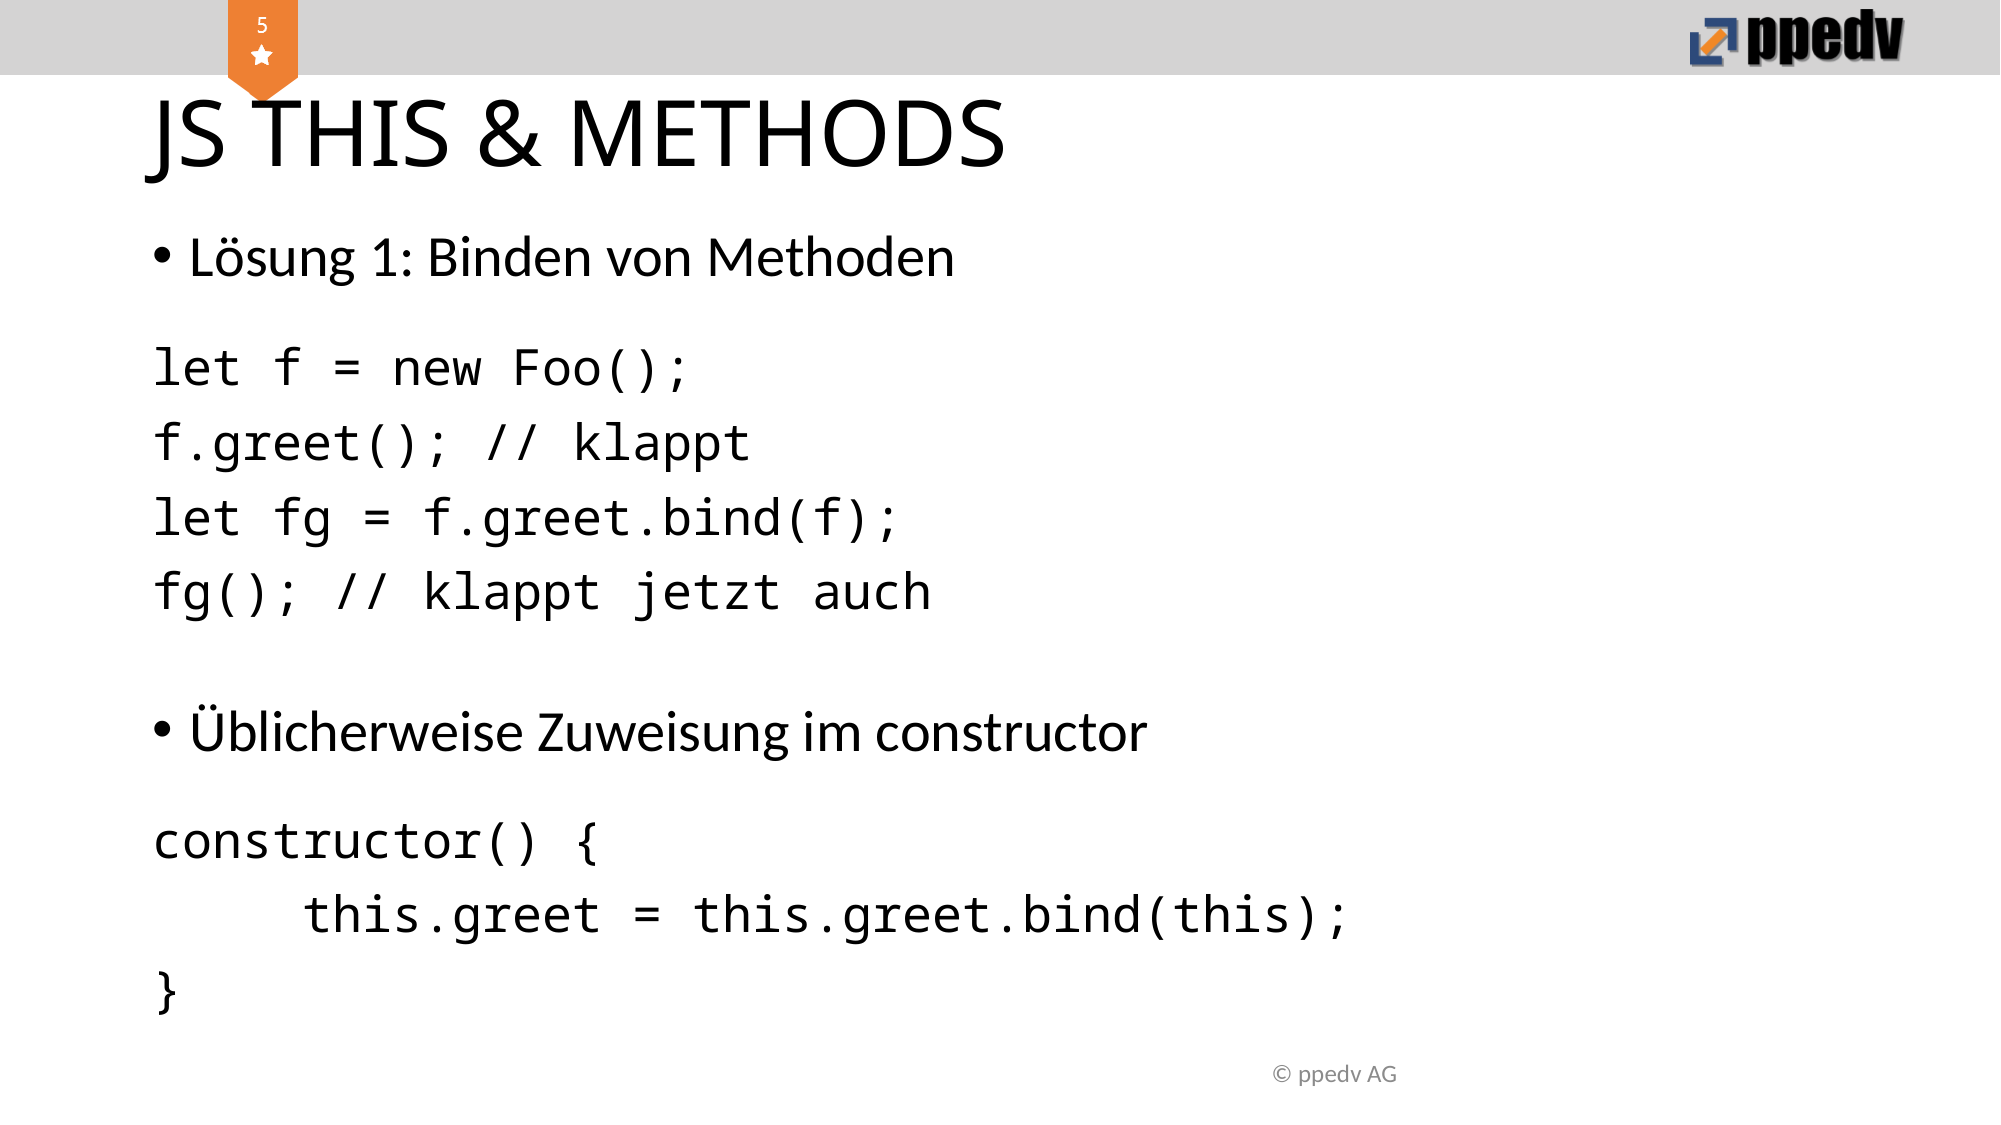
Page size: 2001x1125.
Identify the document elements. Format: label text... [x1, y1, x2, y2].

text_box constructor() { this.greet = this.greet.bind(this); } [137, 807, 1863, 1043]
title JS THIS & METHODS [137, 75, 1863, 198]
list let f = new Foo(); f.greet(); // klappt let fg = f.greet.bind(f); fg(); // klappt jetzt auch [137, 334, 1863, 653]
picture [0, 0, 2000, 104]
list Lösung 1: Binden von Methoden [137, 218, 1863, 304]
text_box Üblicherweise Zuweisung im constructor [137, 693, 1863, 778]
footer © ppedv AG [137, 1043, 1413, 1103]
